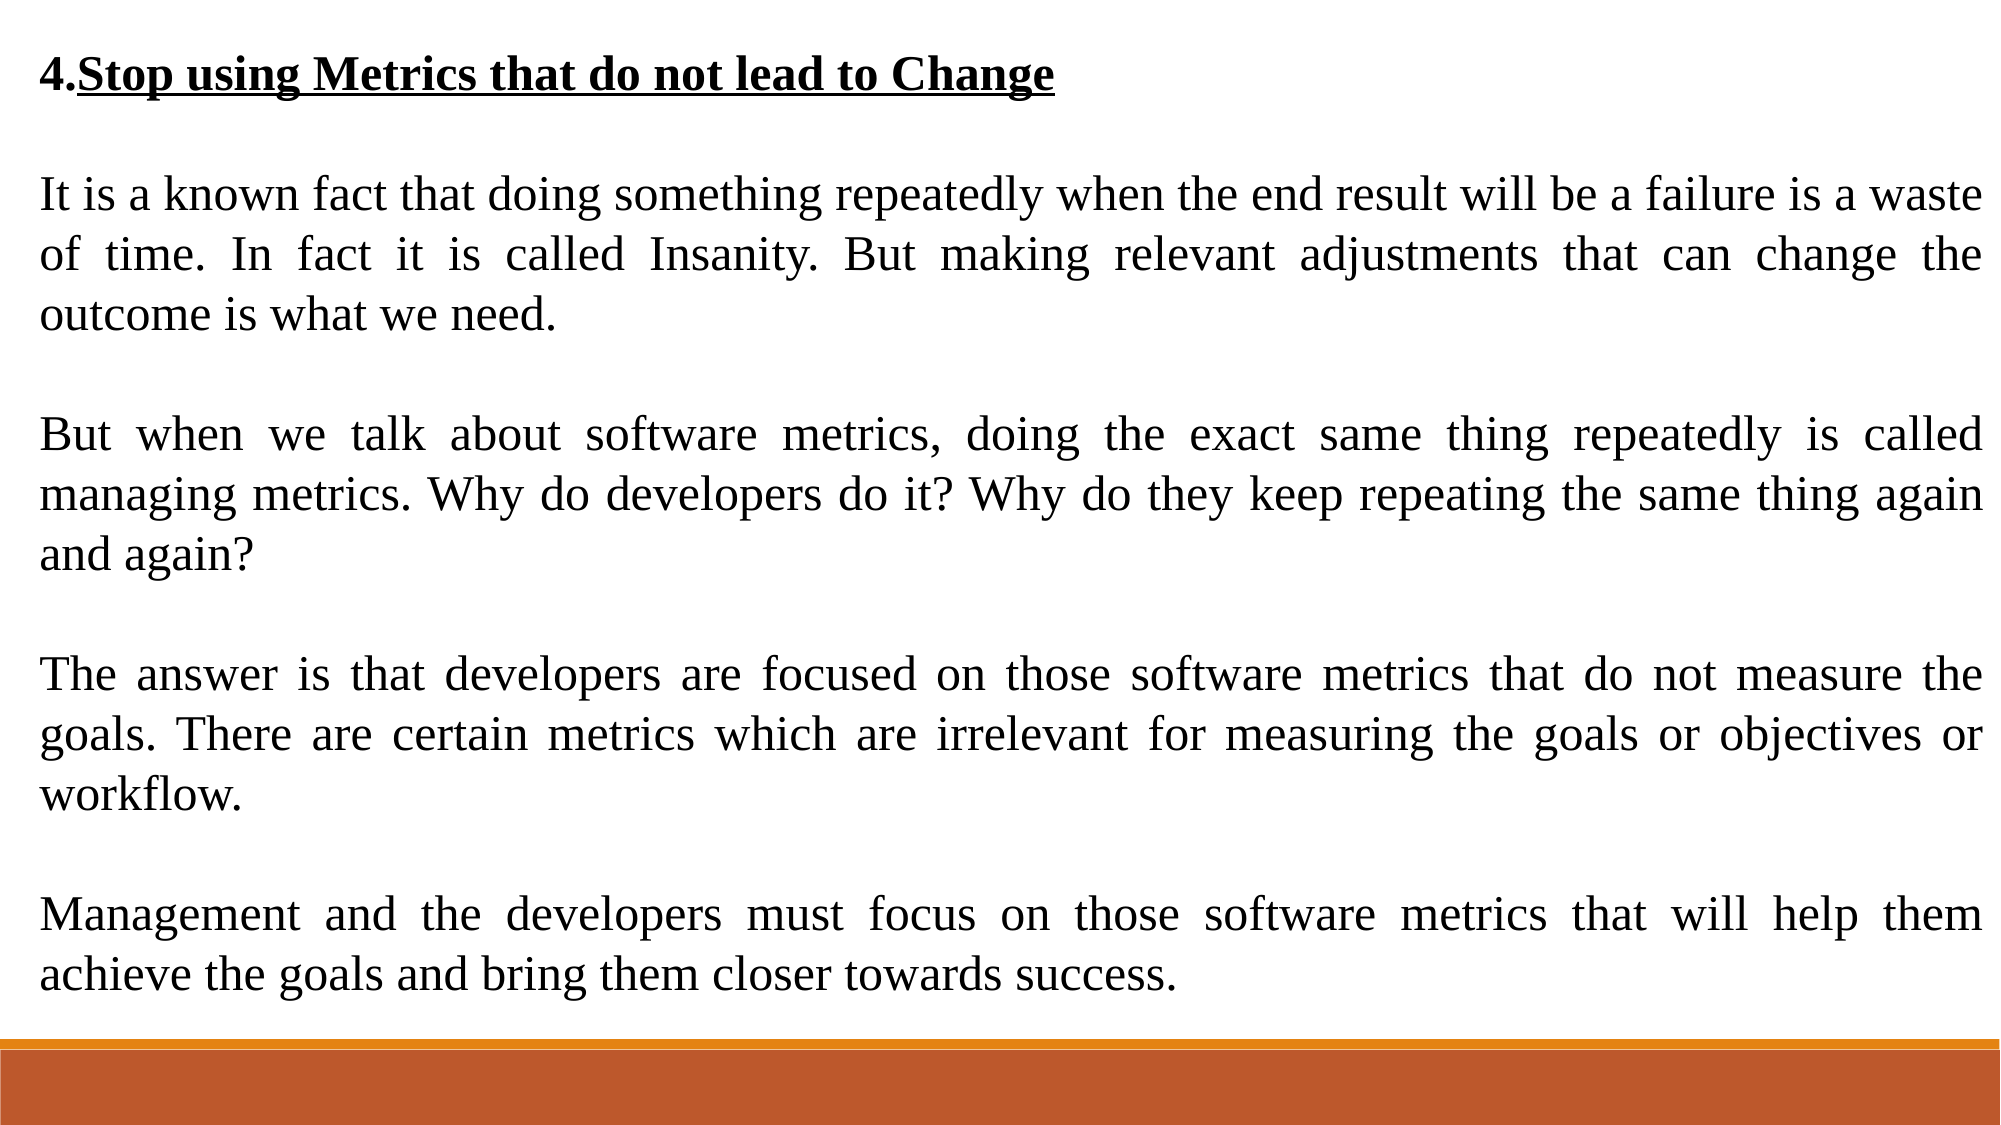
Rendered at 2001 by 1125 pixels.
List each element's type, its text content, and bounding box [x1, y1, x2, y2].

text_box Stop using Metrics that do not lead to Change It is a known fact that doing something repeatedly when the end result will be a failure is a waste of time. In fact it is called Insanity. But making relevant adjustments that can change the outcome is what we need. But when we talk about software metrics, doing the exact same thing repeatedly is called managing metrics. Why do developers do it? Why do they keep repeating the same thing again and again? The answer is that developers are focused on those software metrics that do not measure the goals. There are certain metrics which are irrelevant for measuring the goals or objectives or workflow. Management and the developers must focus on those software metrics that will help them achieve the goals and bring them closer towards success. [24, 32, 2000, 1068]
